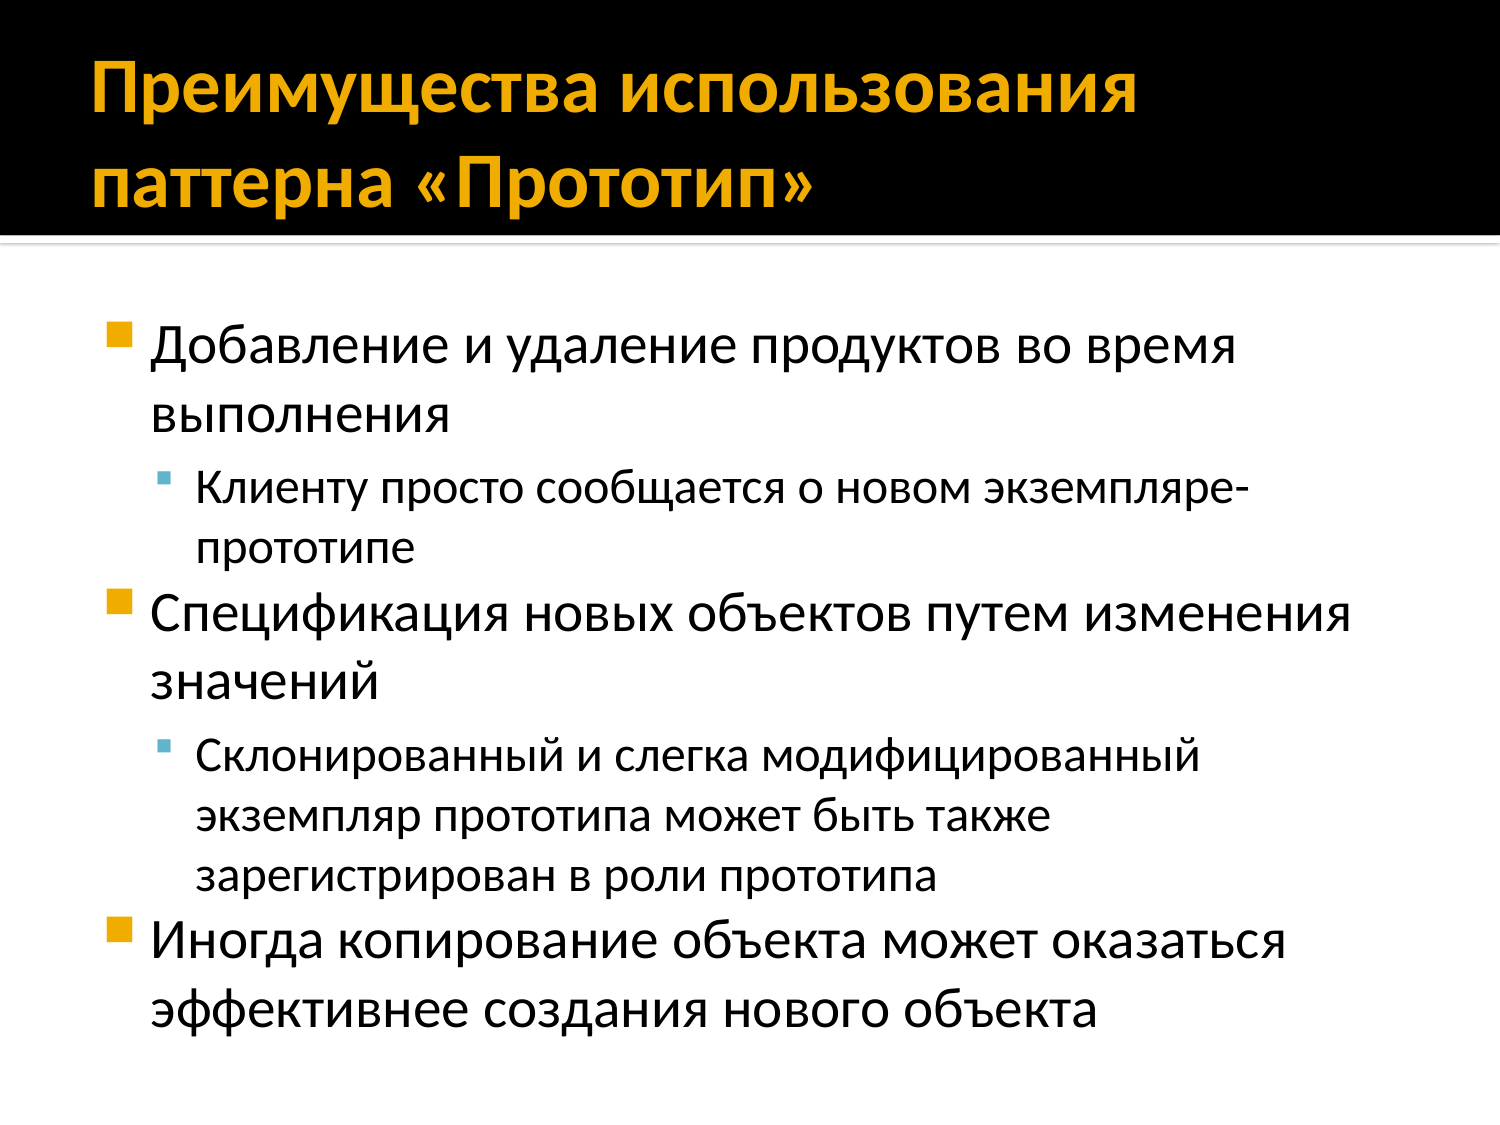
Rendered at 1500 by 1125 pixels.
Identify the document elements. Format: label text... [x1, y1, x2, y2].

title Преимущества использования паттерна «Прототип» [75, 25, 1425, 231]
list Добавление и удаление продуктов во время выполнения Клиенту просто сообщается о новом экземпляре-прототипе Спецификация новых объектов путем изменения значений Склонированный и слегка модифицированный экземпляр прототипа может быть также зарегистрирован в роли прототипа Иногда копирование объекта может оказаться эффективнее создания нового объекта [75, 291, 1425, 1050]
